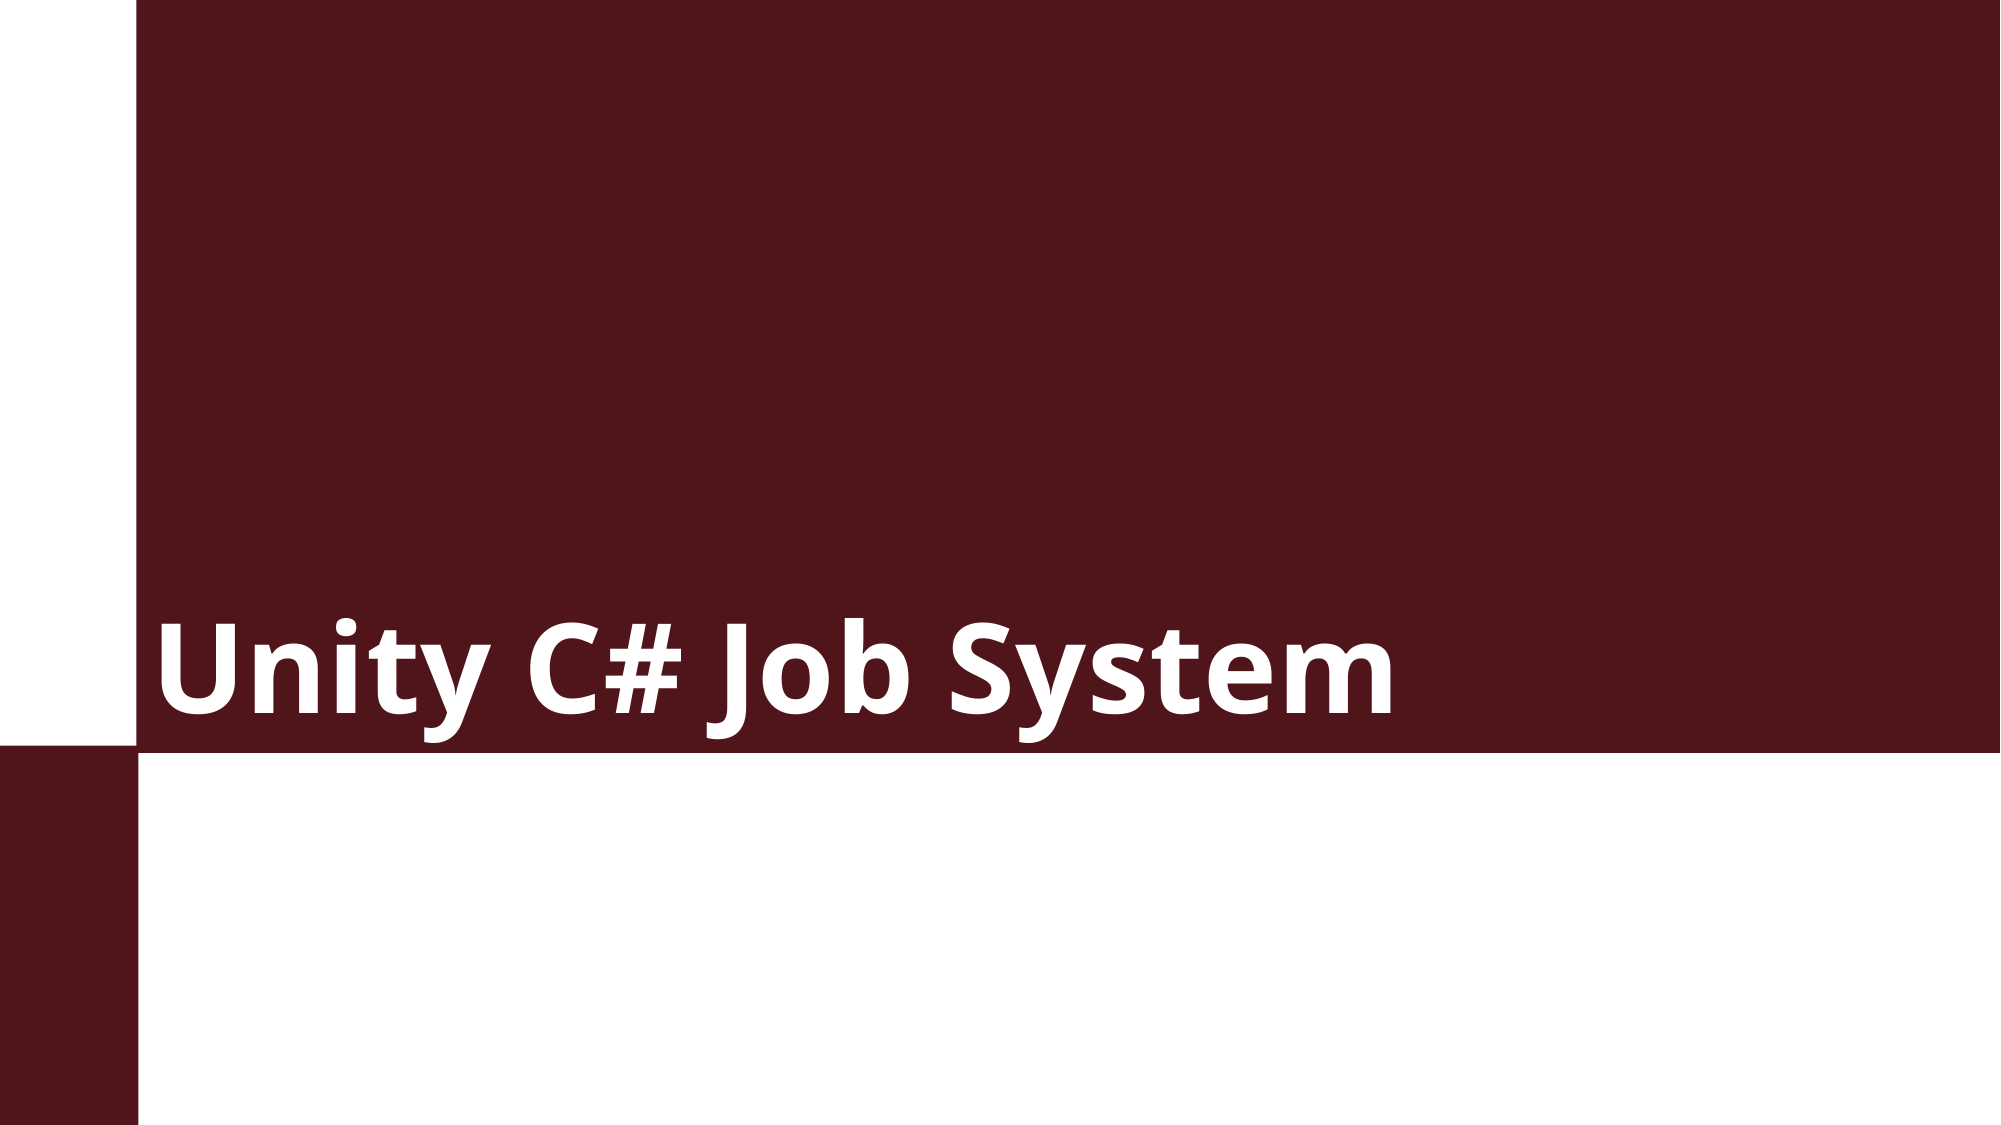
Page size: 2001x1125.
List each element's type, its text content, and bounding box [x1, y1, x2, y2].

title Unity C# Job System [136, 280, 1982, 749]
